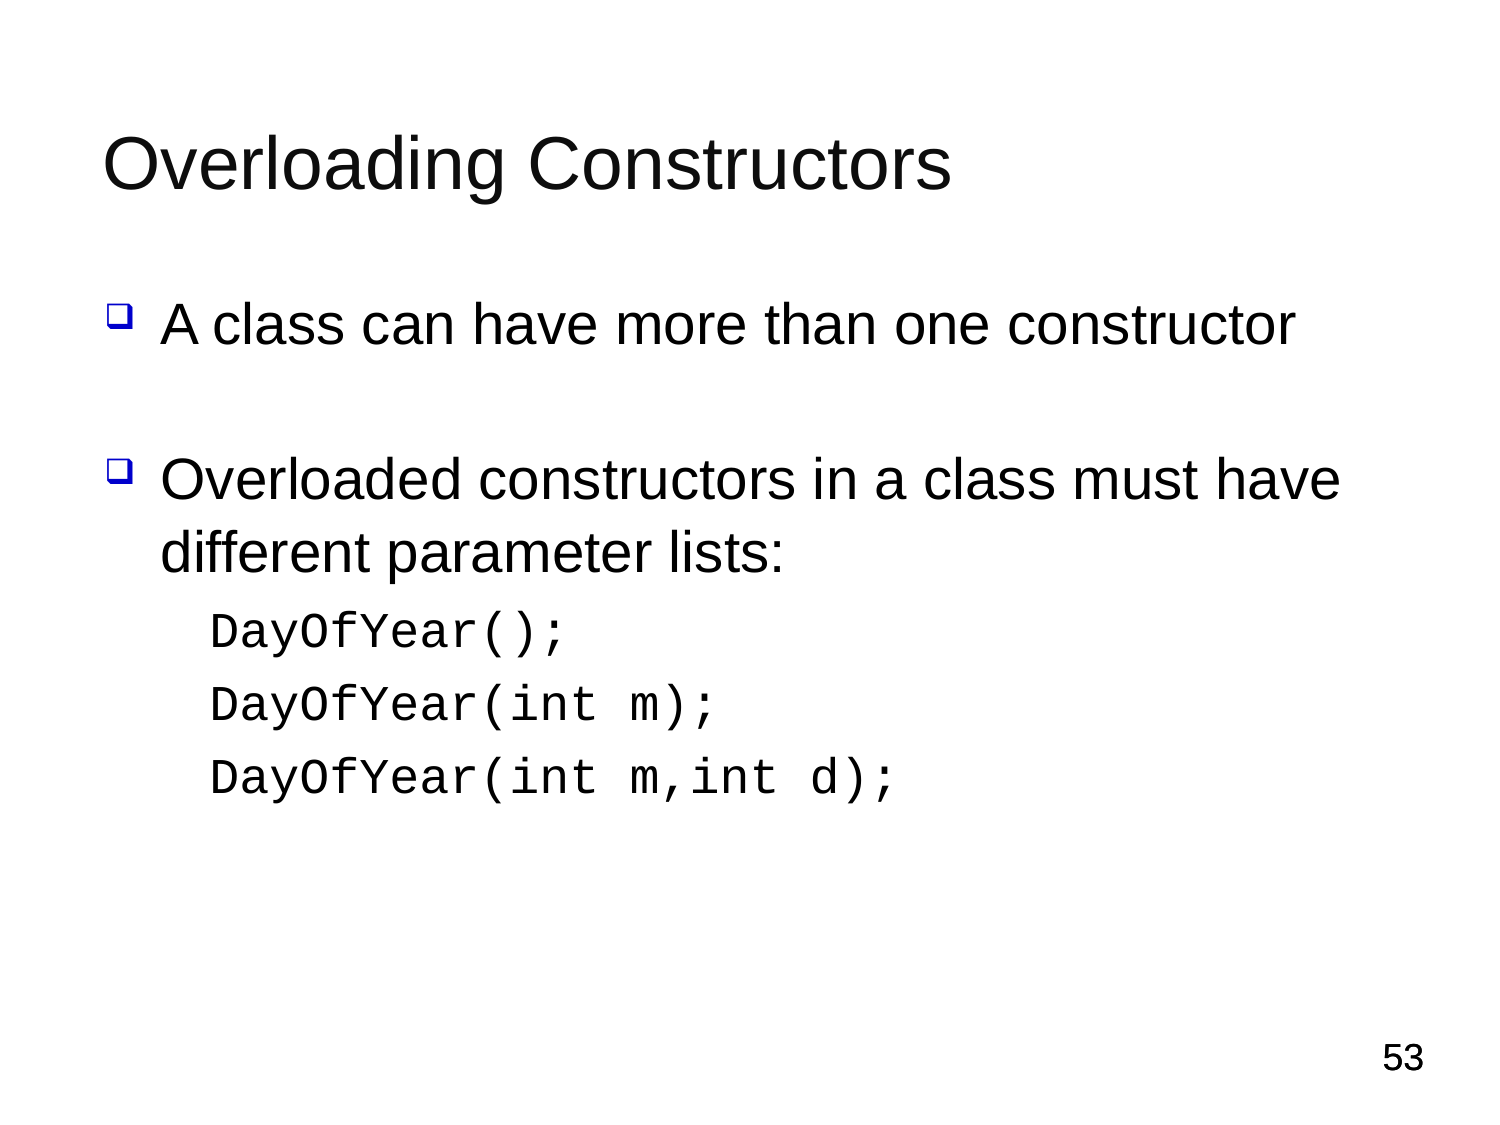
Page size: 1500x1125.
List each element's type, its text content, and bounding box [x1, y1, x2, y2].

list A class can have more than one constructor Overloaded constructors in a class must have different parameter lists: DayOfYear(); DayOfYear(int m); DayOfYear(int m,int d); [89, 274, 1451, 1026]
title Overloading Constructors [87, 49, 1451, 213]
